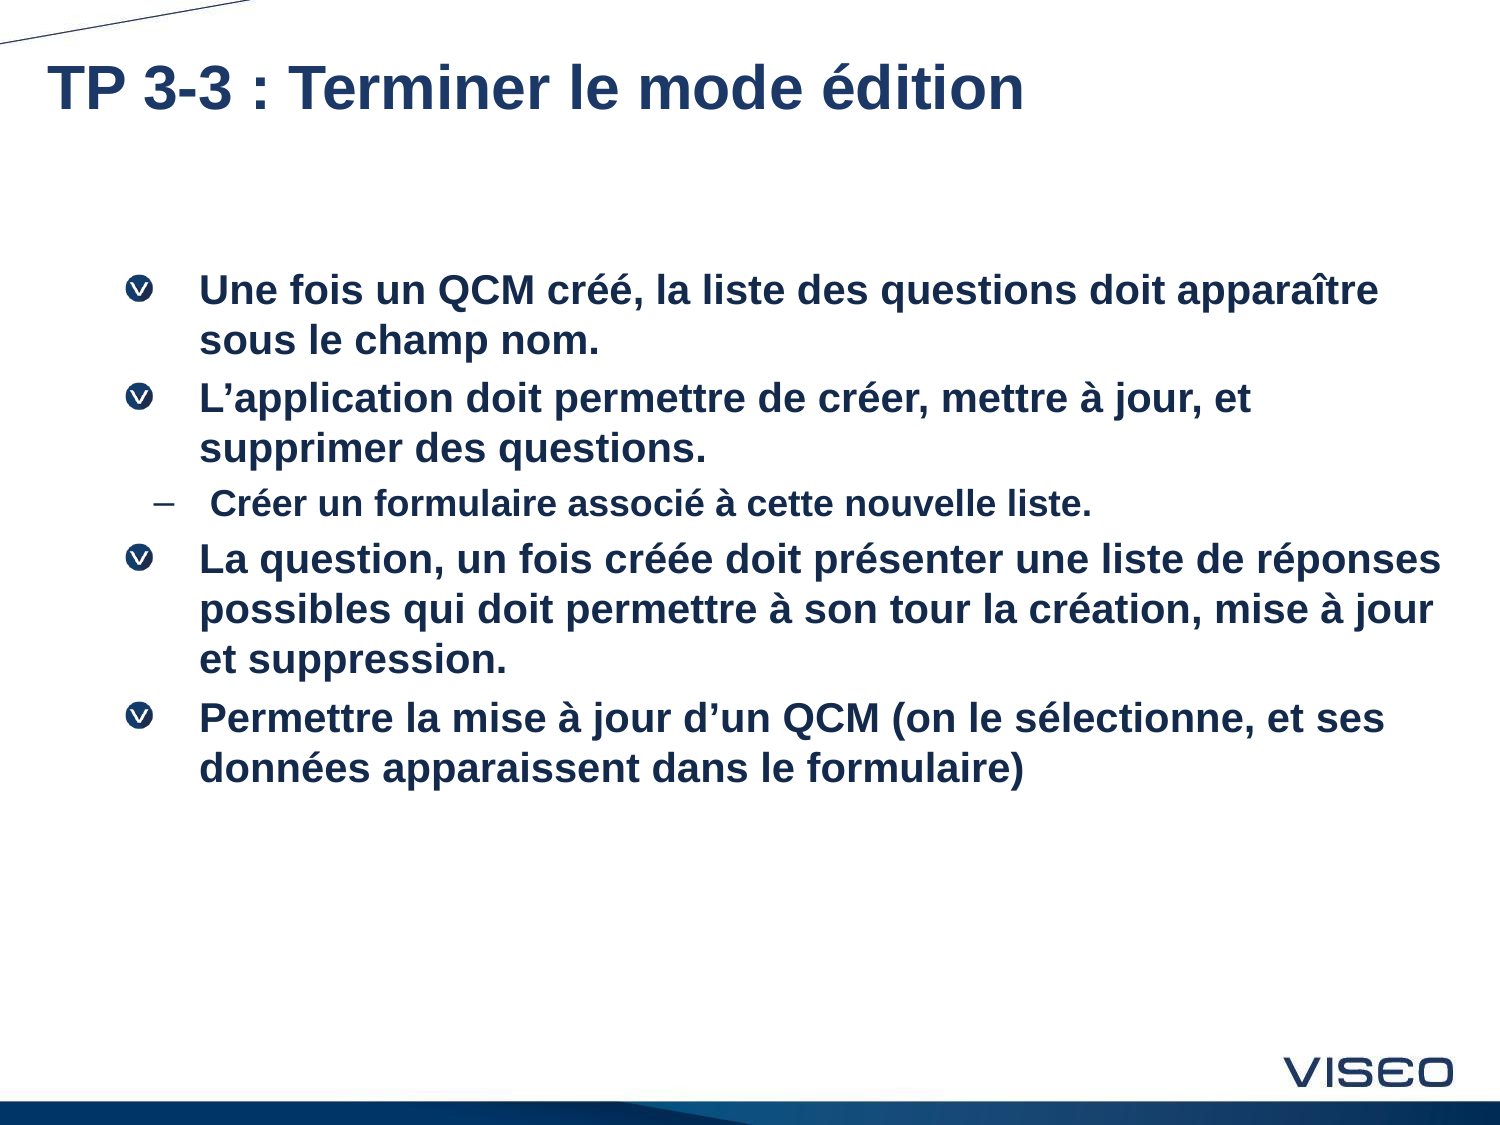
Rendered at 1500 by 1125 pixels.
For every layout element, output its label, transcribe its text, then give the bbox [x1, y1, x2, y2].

text_box Une fois un QCM créé, la liste des questions doit apparaître sous le champ nom. L’application doit permettre de créer, mettre à jour, et supprimer des questions. Créer un formulaire associé à cette nouvelle liste. La question, un fois créée doit présenter une liste de réponses possibles qui doit permettre à son tour la création, mise à jour et suppression. Permettre la mise à jour d’un QCM (on le sélectionne, et ses données apparaissent dans le formulaire) [124, 262, 1453, 1007]
picture [0, 0, 1500, 1125]
title TP 3-3 : Terminer le mode édition [47, 47, 1453, 188]
